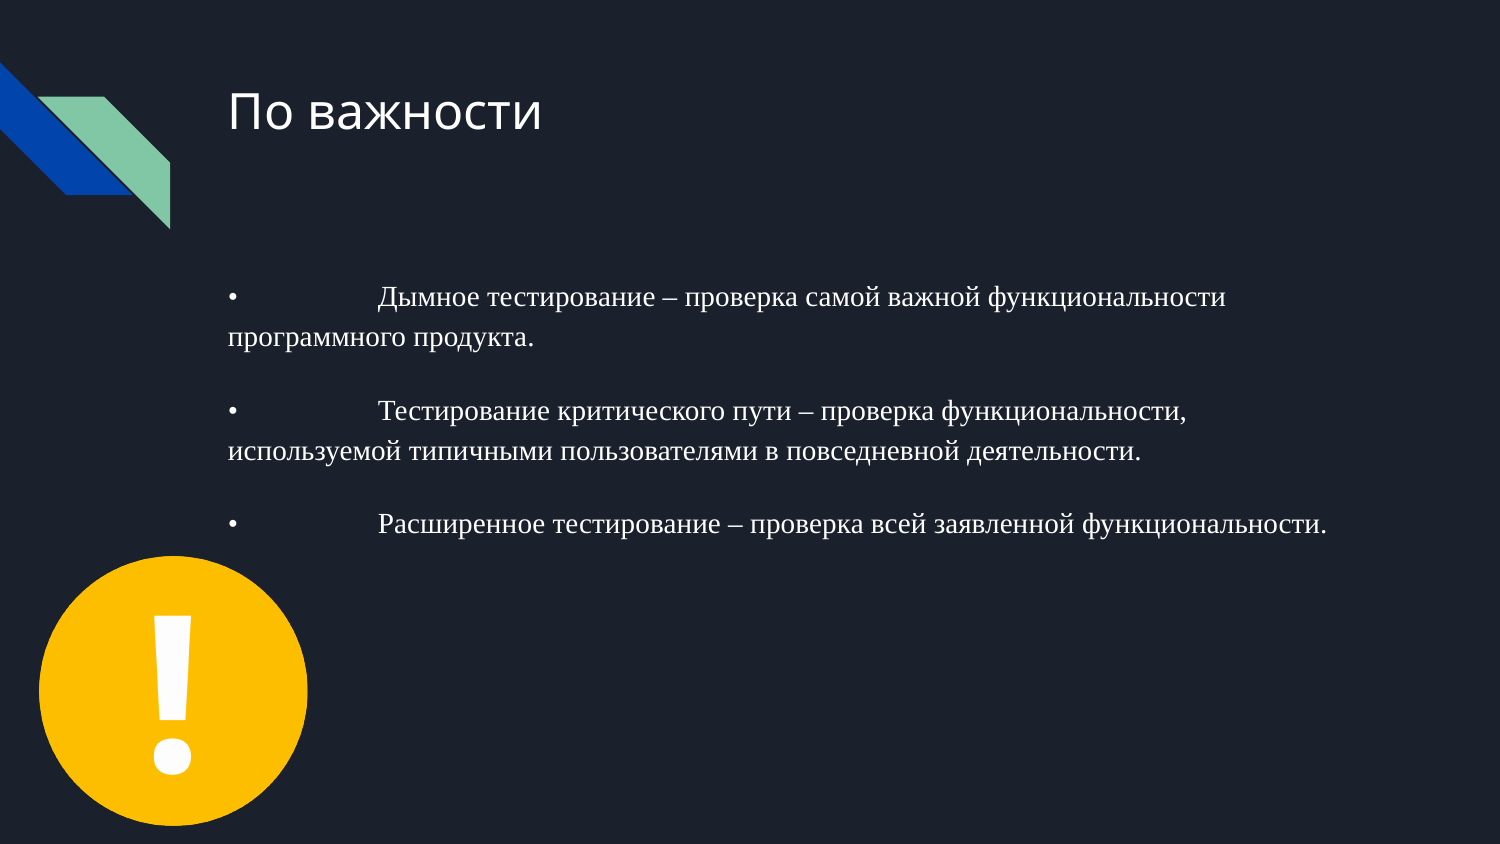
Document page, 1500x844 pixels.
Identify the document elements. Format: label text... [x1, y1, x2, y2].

picture [37, 555, 308, 826]
title По важности [212, 64, 1368, 215]
list • Дымное тестирование – проверка самой важной функциональности программного продукта. • Тестирование критического пути – проверка функциональности, используемой типичными пользователями в повседневной деятельности. • Расширенное тестирование – проверка всей заявленной функциональности. [212, 257, 1368, 735]
